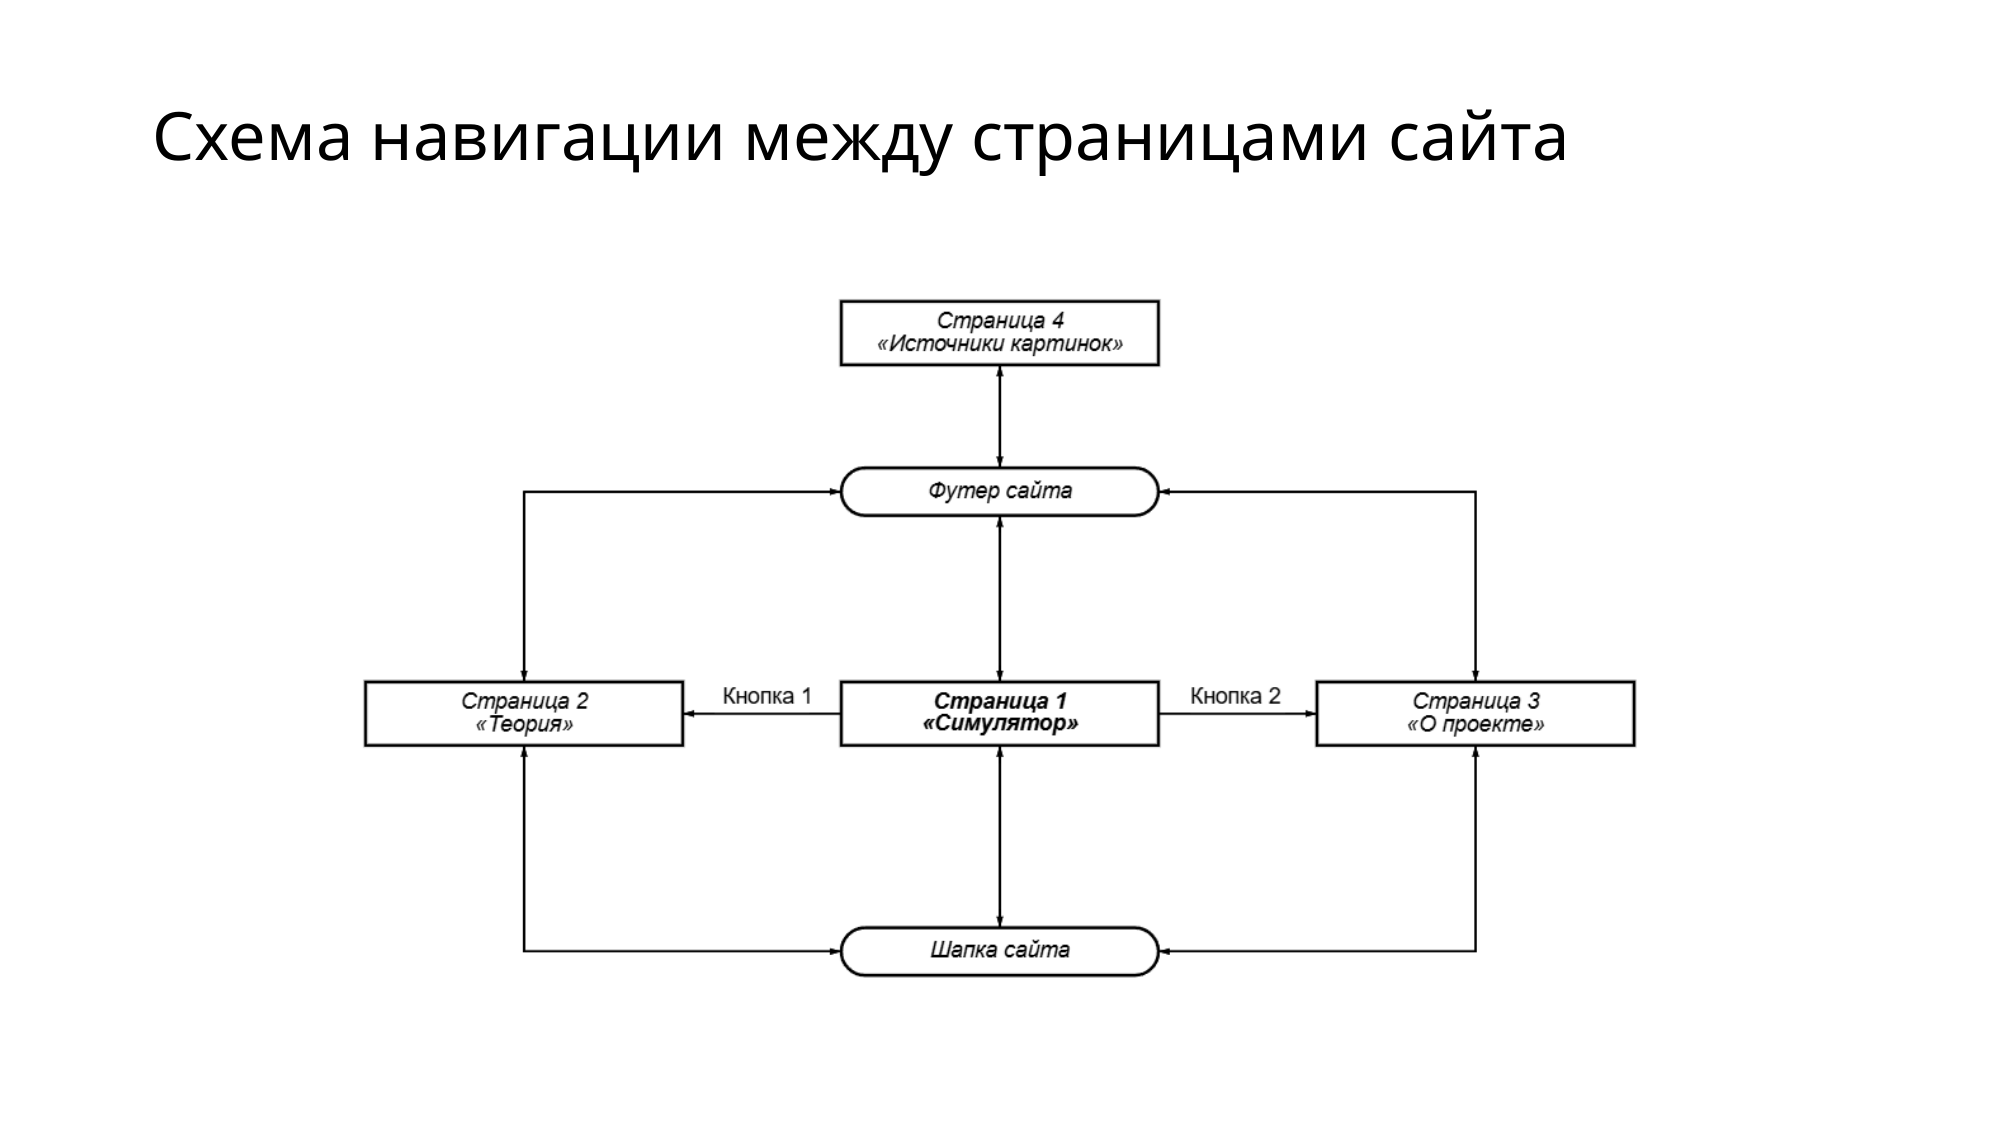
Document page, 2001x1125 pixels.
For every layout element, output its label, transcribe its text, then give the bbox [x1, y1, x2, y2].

picture [334, 270, 1666, 1007]
title Схема навигации между страницами сайта [137, 37, 1863, 241]
